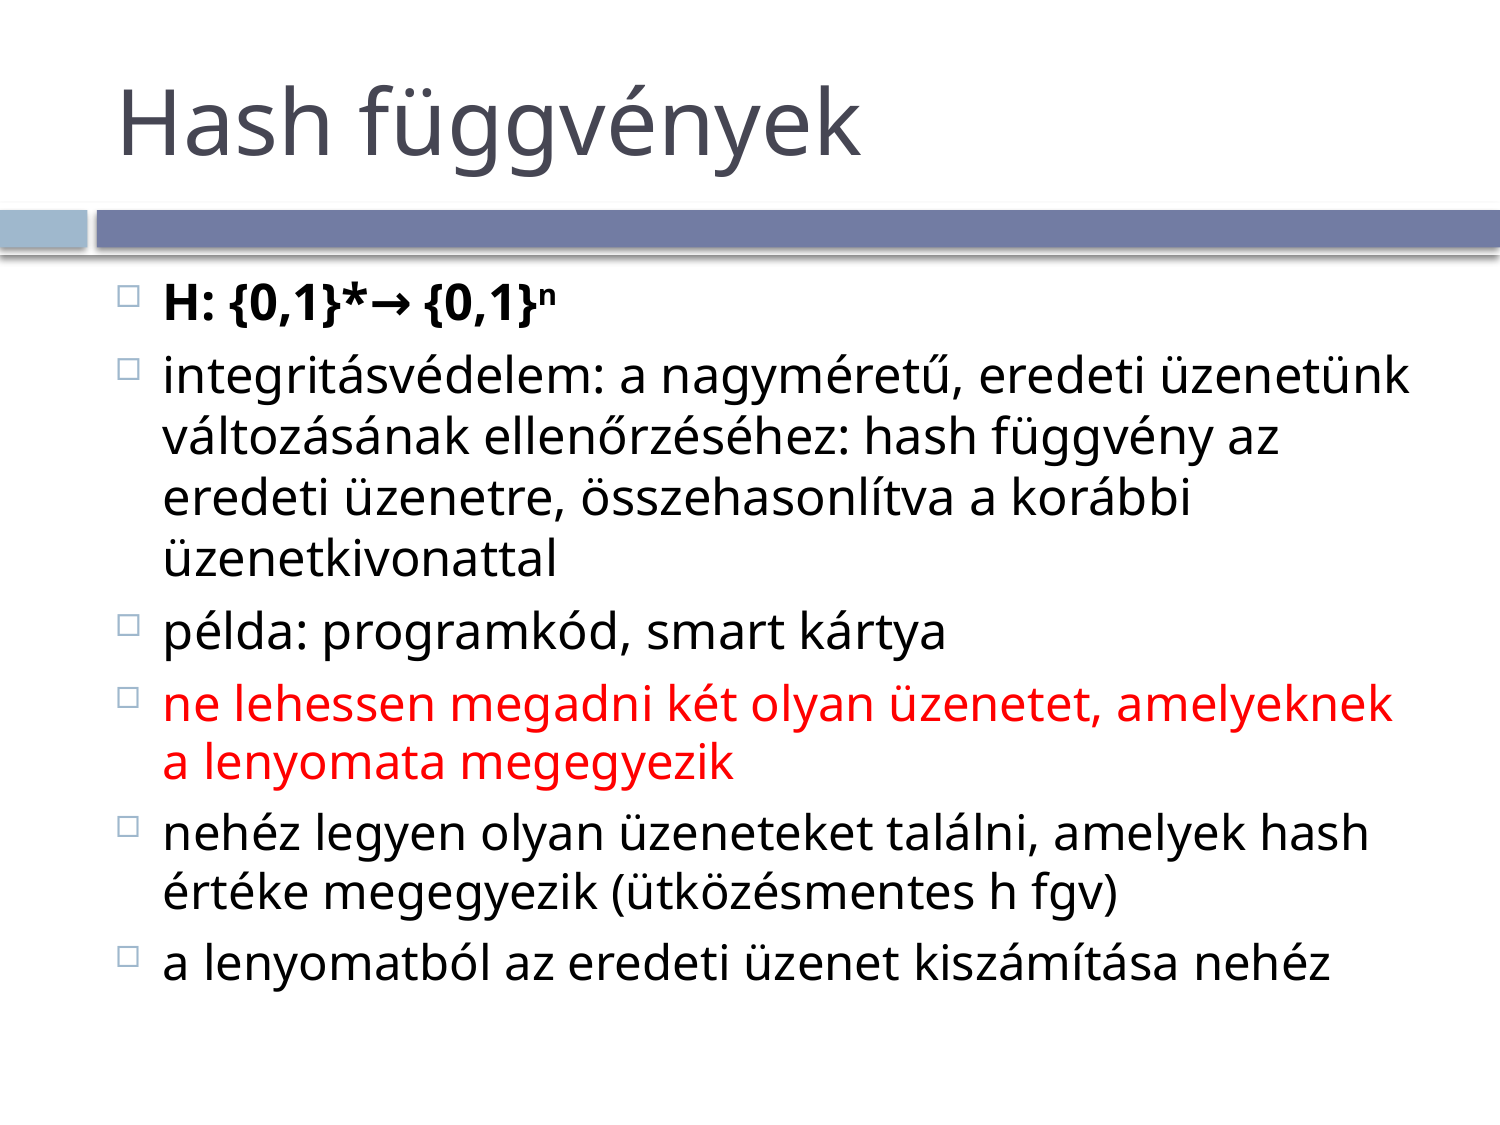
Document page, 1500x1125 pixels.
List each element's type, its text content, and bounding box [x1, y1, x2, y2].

title Hash függvények [100, 37, 1438, 200]
list H: {0,1}*→ {0,1}n integritásvédelem: a nagyméretű, eredeti üzenetünk változásának ellenőrzéséhez: hash függvény az eredeti üzenetre, összehasonlítva a korábbi üzenetkivonattal példa: programkód, smart kártya ne lehessen megadni két olyan üzenetet, amelyeknek a lenyomata megegyezik nehéz legyen olyan üzeneteket találni, amelyek hash értéke megegyezik (ütközésmentes h fgv) a lenyomatból az eredeti üzenet kiszámítása nehéz [100, 262, 1438, 1000]
